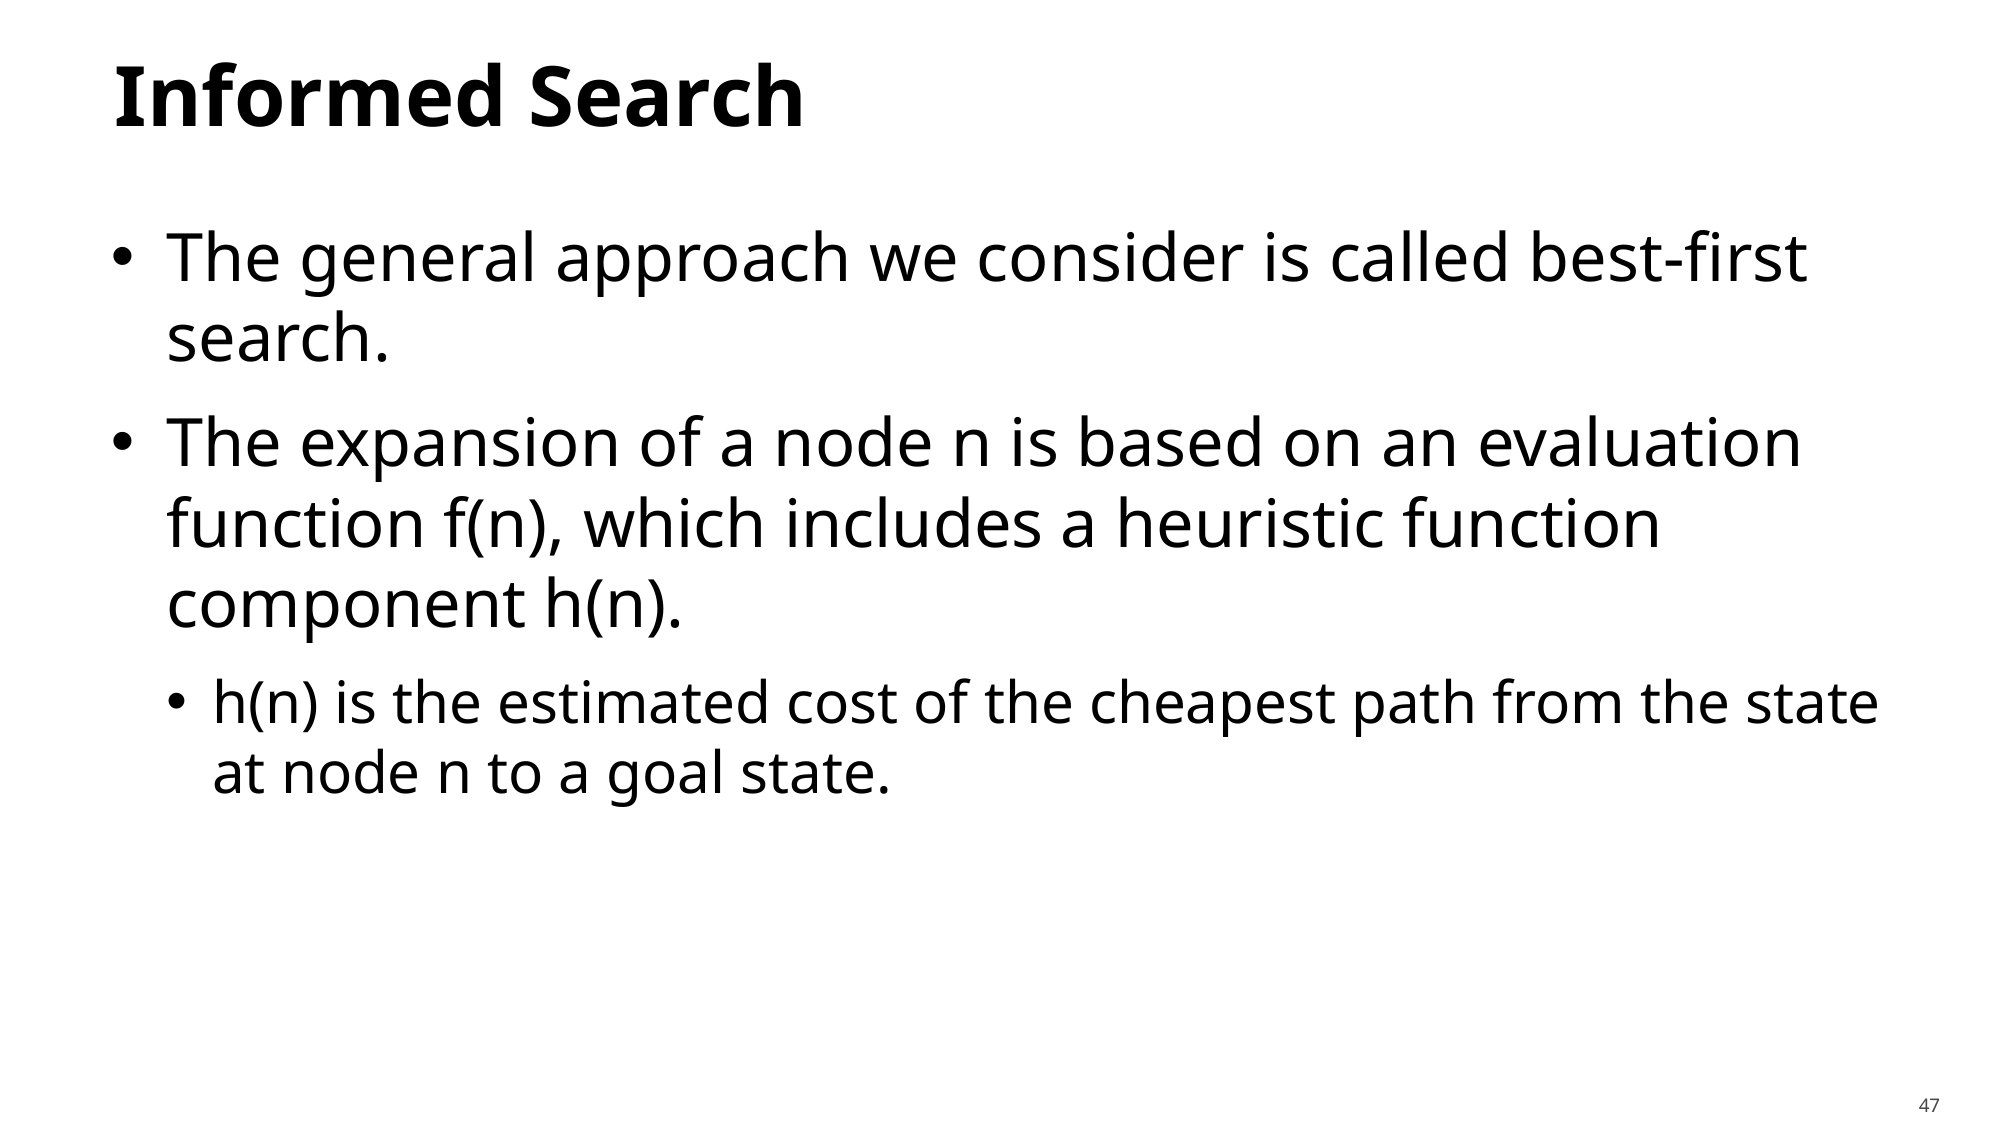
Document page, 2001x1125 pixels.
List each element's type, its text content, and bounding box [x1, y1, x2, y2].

list The general approach we consider is called best-first search. The expansion of a node n is based on an evaluation function f(n), which includes a heuristic function component h(n). h(n) is the estimated cost of the cheapest path from the state at node n to a goal state. [99, 200, 1900, 1075]
title Informed Search [99, 12, 1900, 175]
slide_number 47 [1794, 1080, 1955, 1125]
